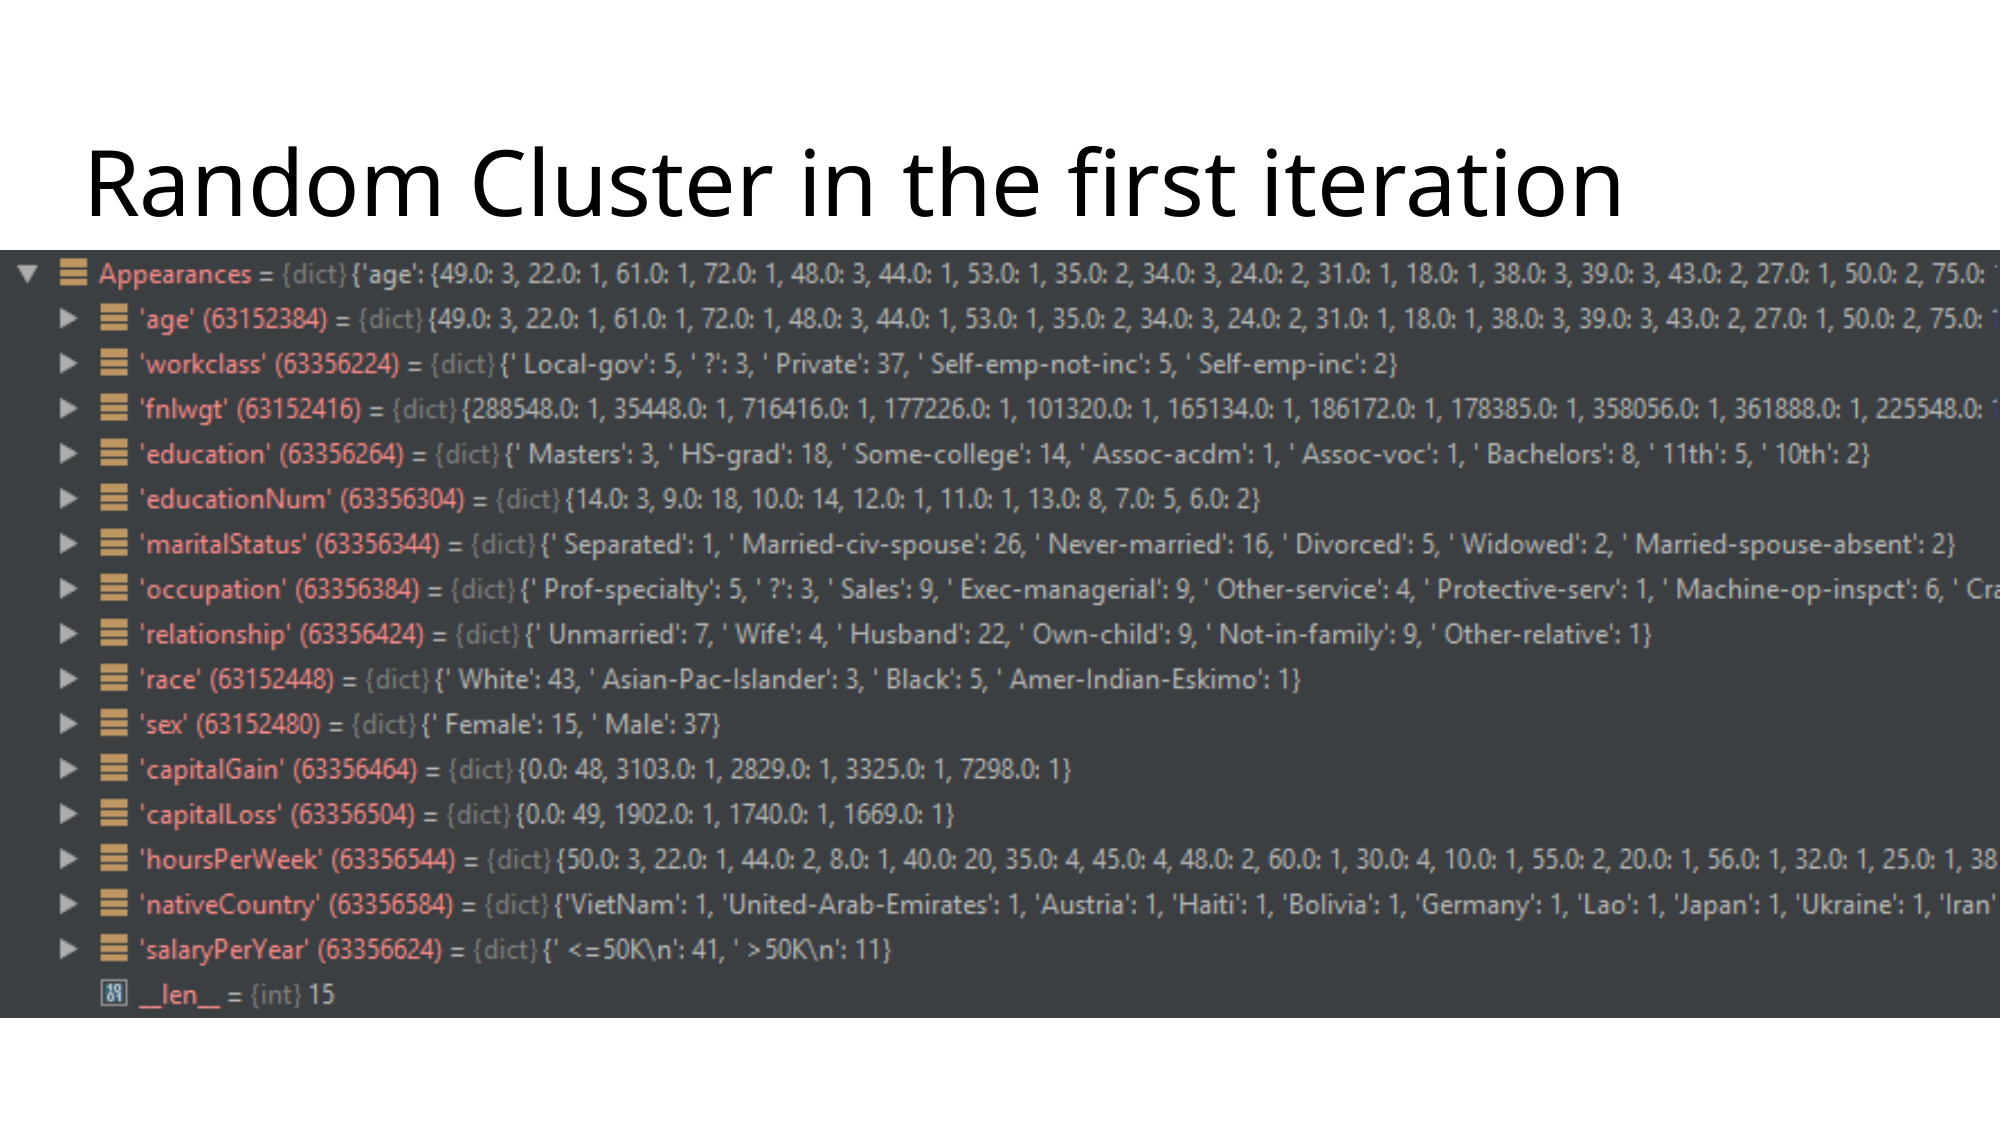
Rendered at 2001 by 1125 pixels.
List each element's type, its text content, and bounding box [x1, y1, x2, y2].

picture [0, 250, 2000, 1018]
title Random Cluster in the first iteration [68, 69, 1932, 250]
